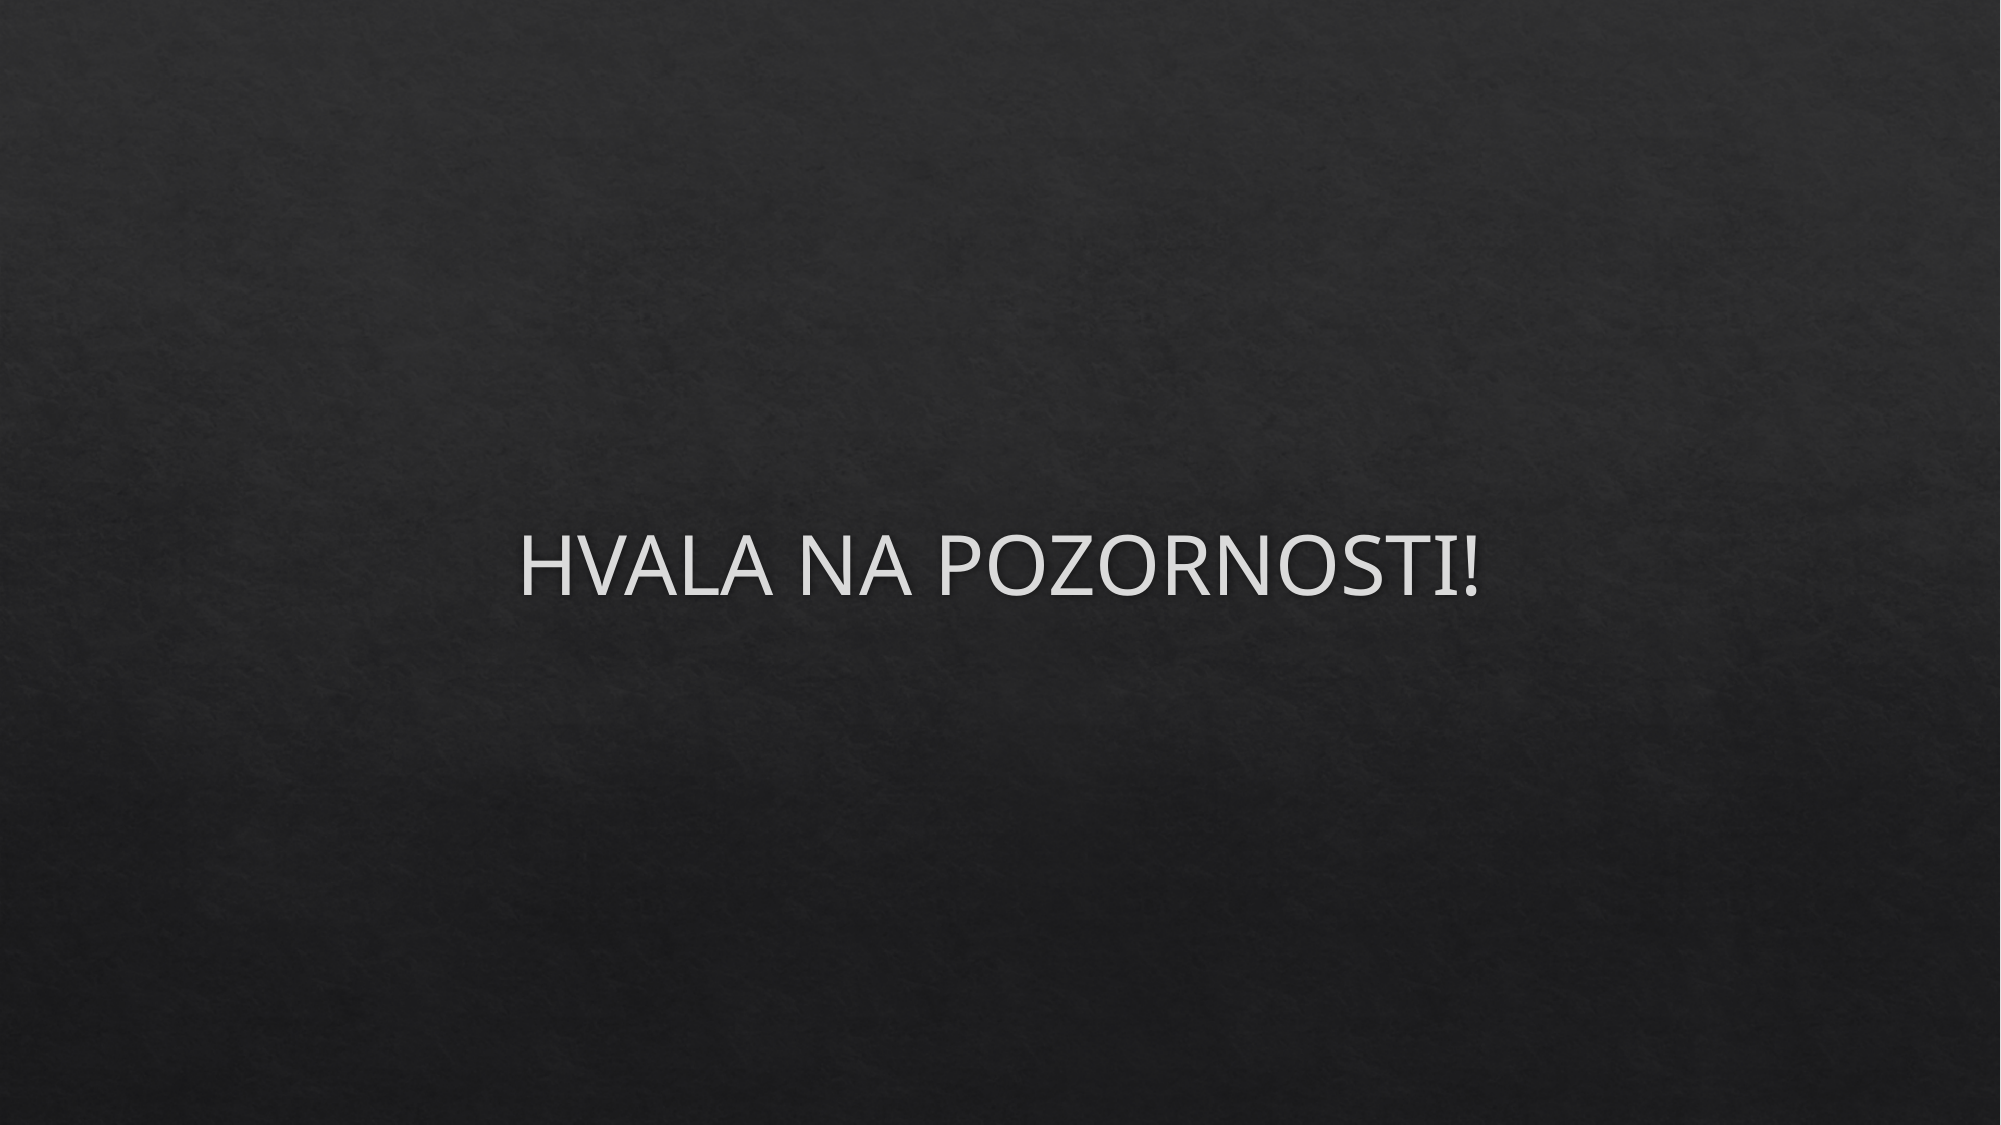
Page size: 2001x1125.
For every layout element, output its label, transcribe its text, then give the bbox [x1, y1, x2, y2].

title HVALA NA POZORNOSTI! [150, 482, 1850, 643]
